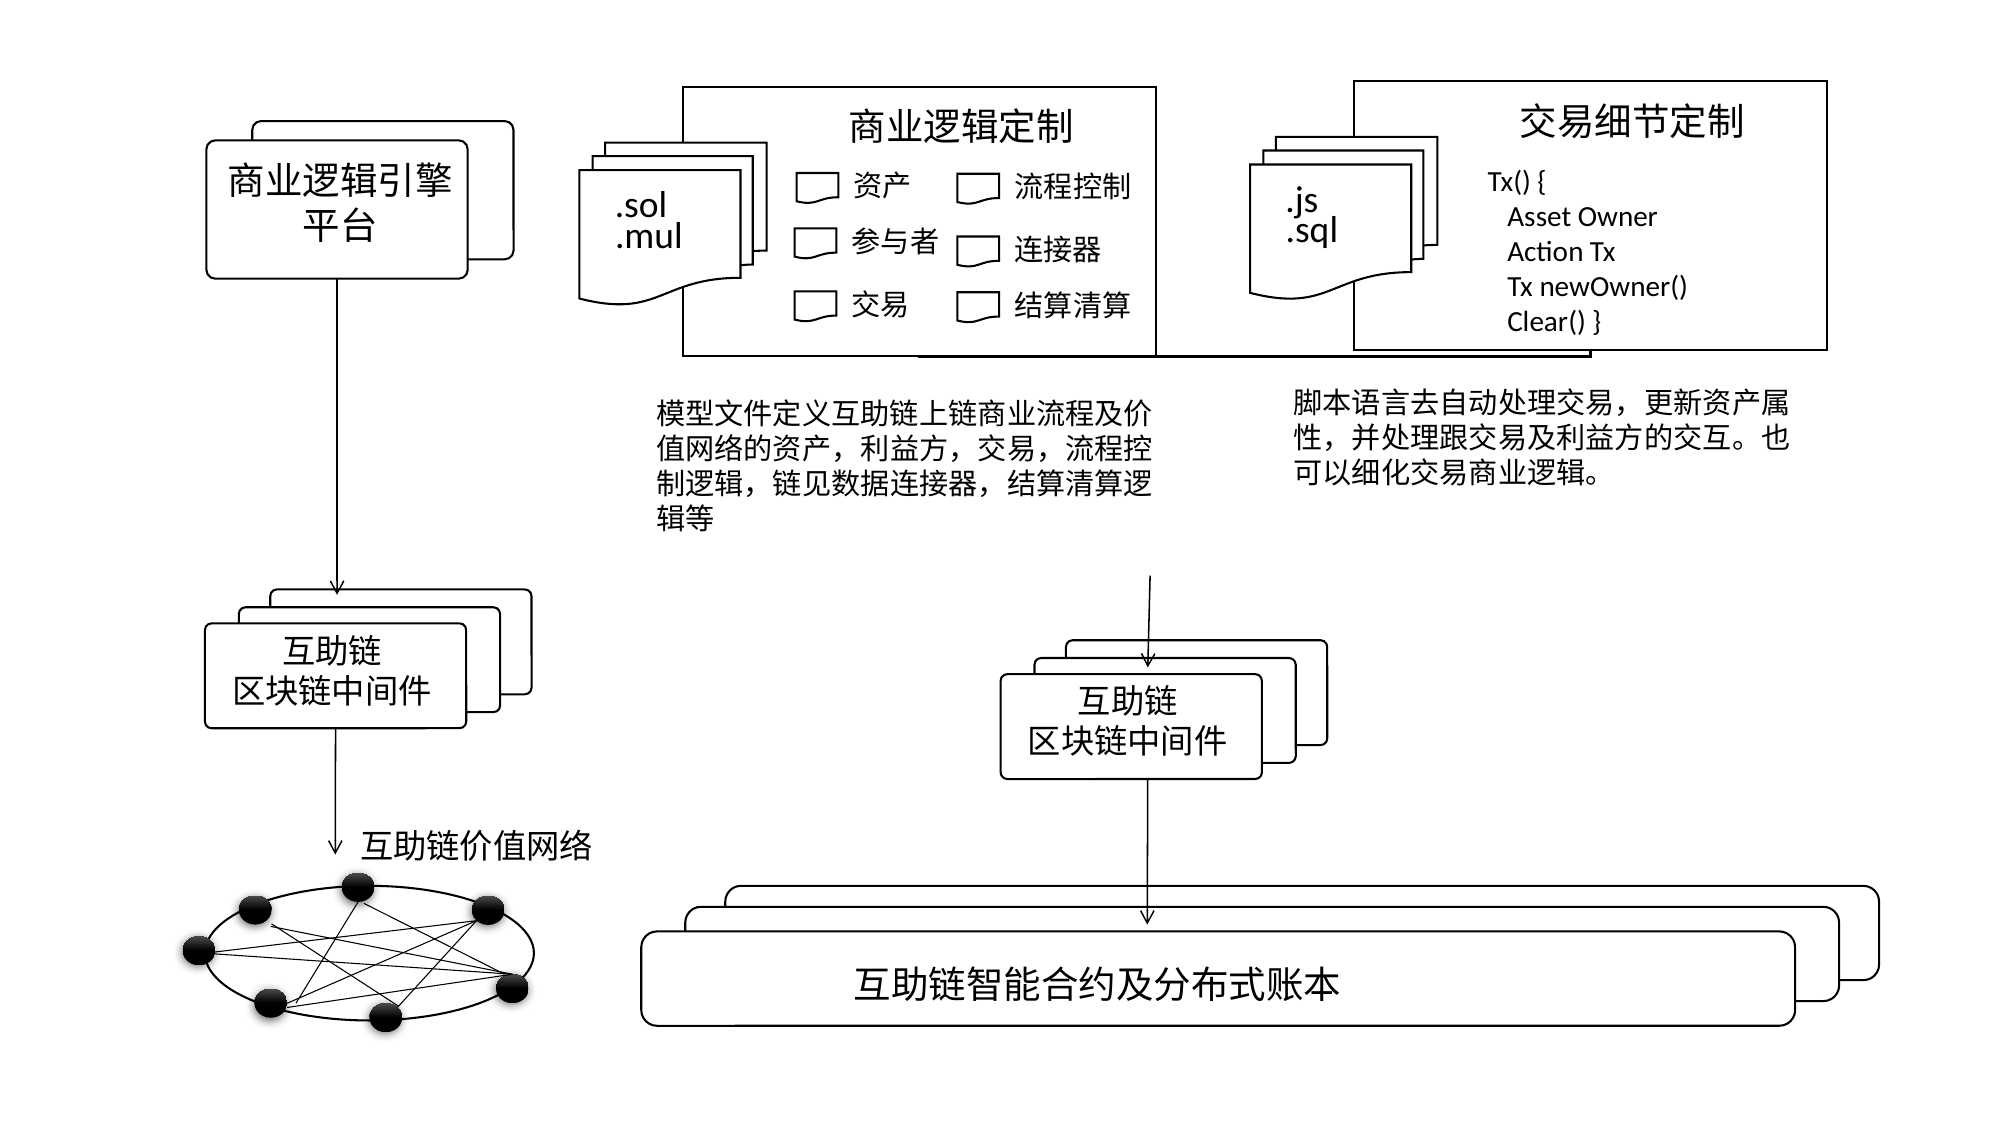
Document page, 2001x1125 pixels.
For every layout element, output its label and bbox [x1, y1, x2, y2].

text_box [182, 81, 1880, 1033]
